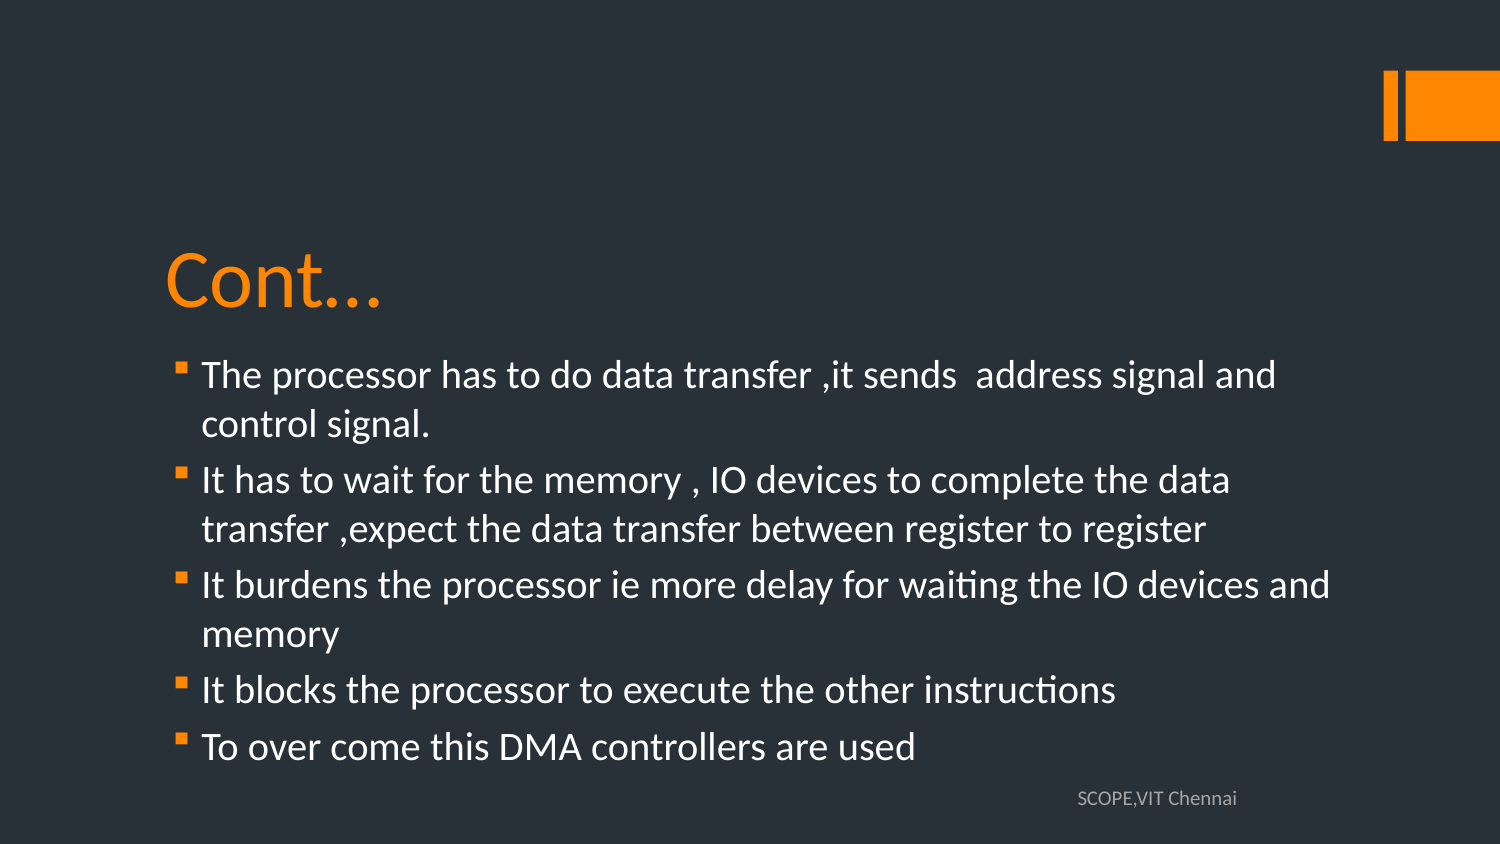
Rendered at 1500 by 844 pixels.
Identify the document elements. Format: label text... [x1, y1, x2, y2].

title Cont… [150, 190, 1350, 332]
footer SCOPE,VIT Chennai [1062, 784, 1431, 822]
list The processor has to do data transfer ,it sends address signal and control signal. It has to wait for the memory , IO devices to complete the data transfer ,expect the data transfer between register to register It burdens the processor ie more delay for waiting the IO devices and memory It blocks the processor to execute the other instructions To over come this DMA controllers are used [150, 340, 1350, 777]
